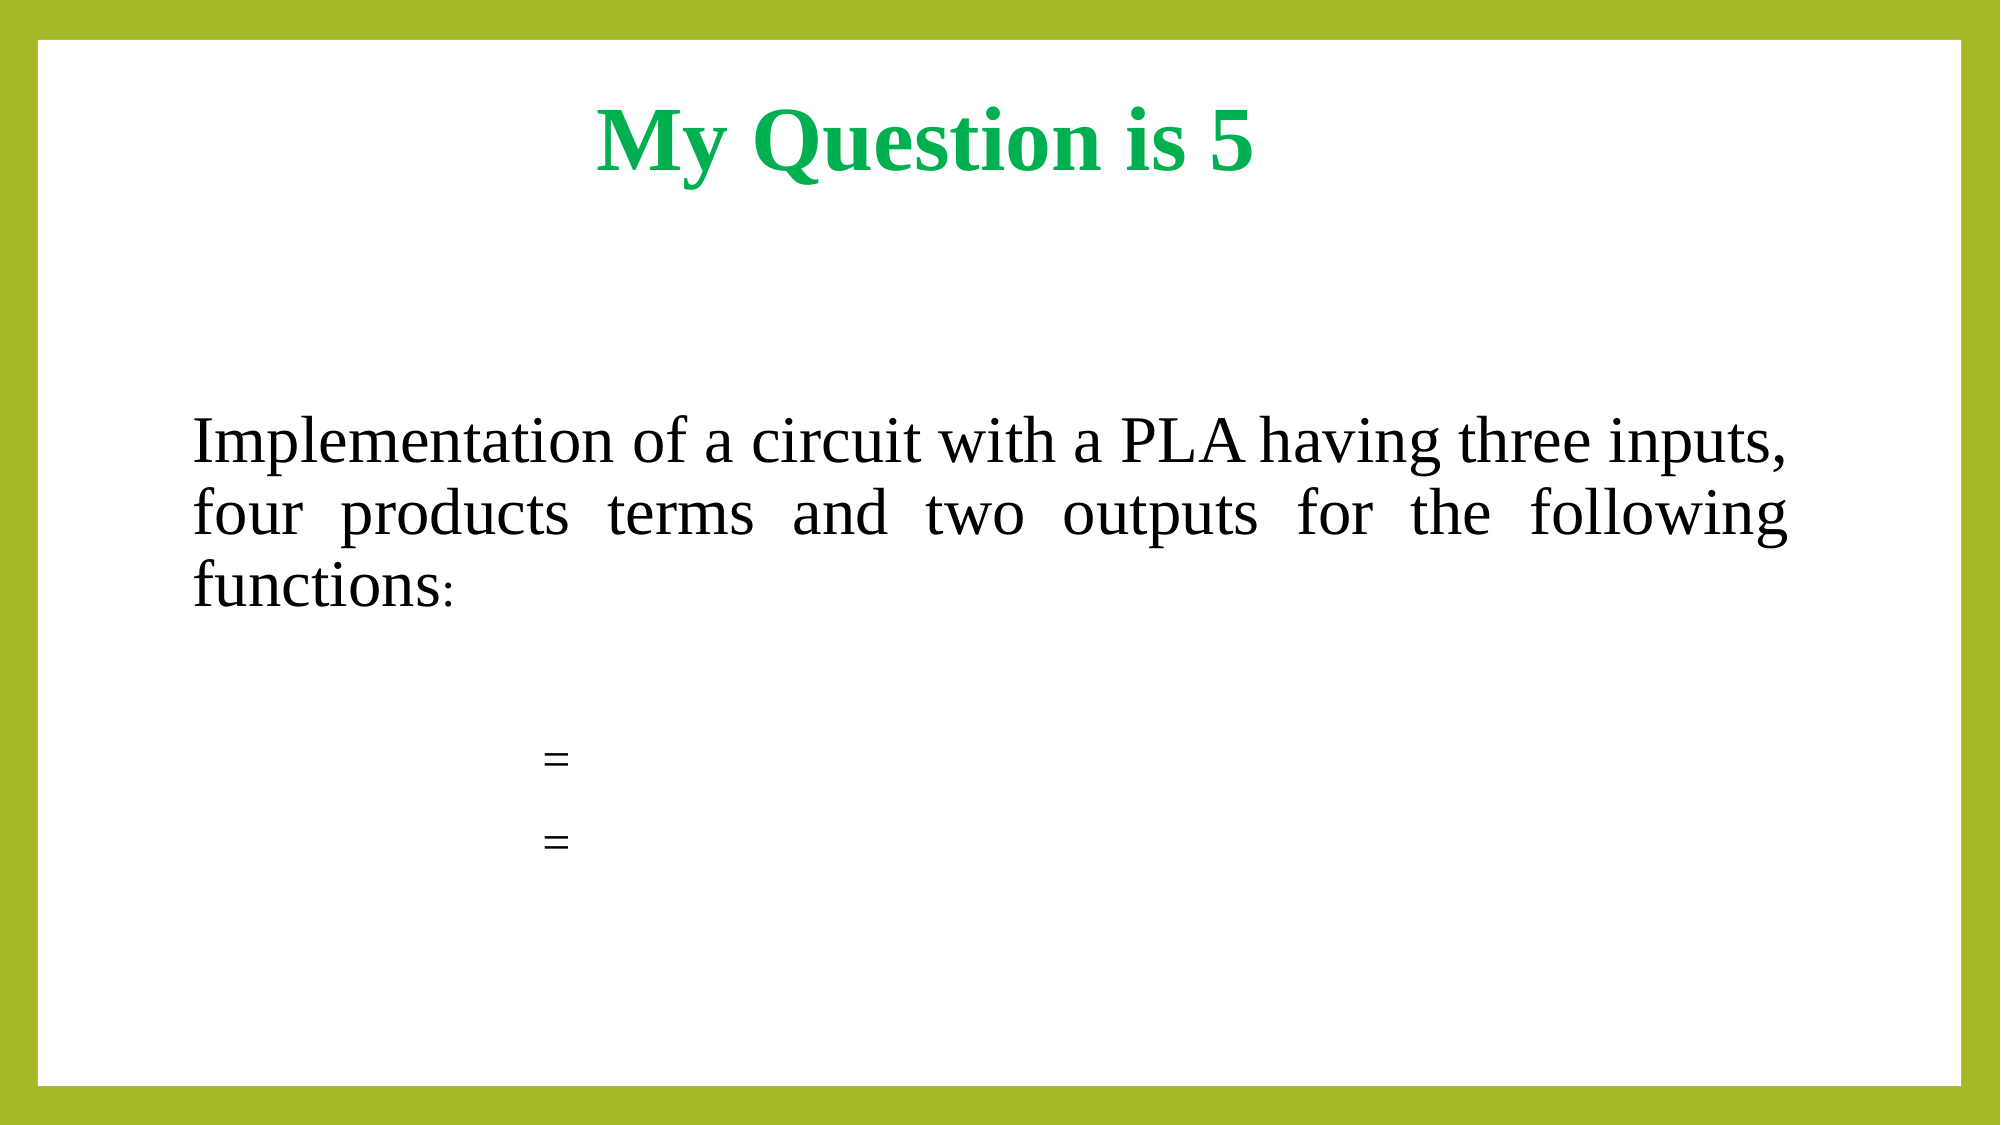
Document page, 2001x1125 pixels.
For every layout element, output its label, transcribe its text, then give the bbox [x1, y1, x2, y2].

title My Question is 5 [132, 64, 1743, 216]
